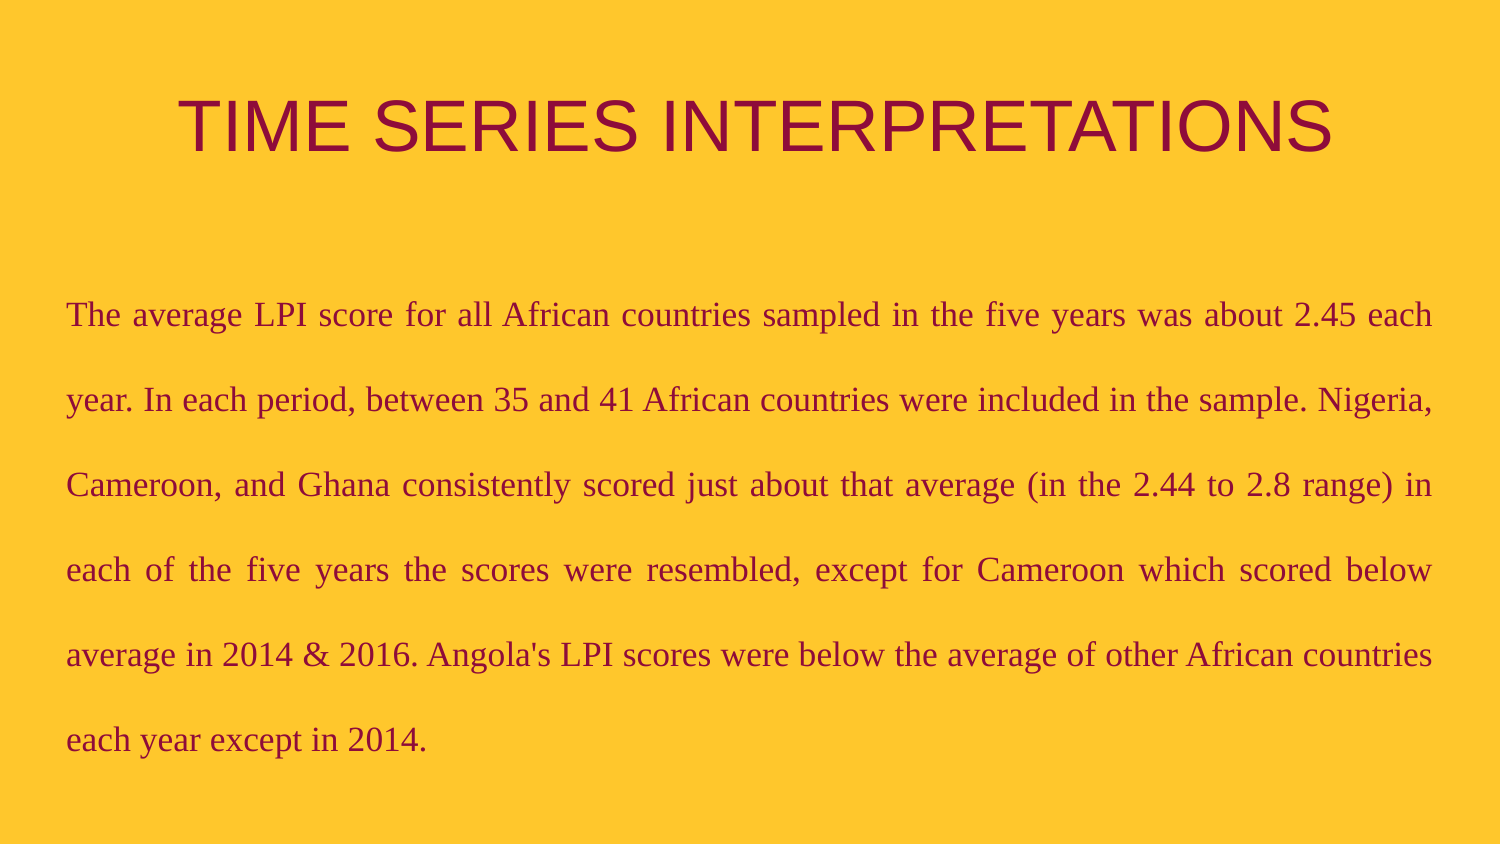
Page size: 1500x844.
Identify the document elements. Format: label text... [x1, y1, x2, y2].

subtitle The average LPI score for all African countries sampled in the five years was about 2.45 each year. In each period, between 35 and 41 African countries were included in the sample. Nigeria, Cameroon, and Ghana consistently scored just about that average (in the 2.44 to 2.8 range) in each of the five years the scores were resembled, except for Cameroon which scored below average in 2014 & 2016. Angola's LPI scores were below the average of other African countries each year except in 2014. [51, 233, 1449, 764]
title TIME SERIES INTERPRETATIONS [57, 70, 1456, 181]
